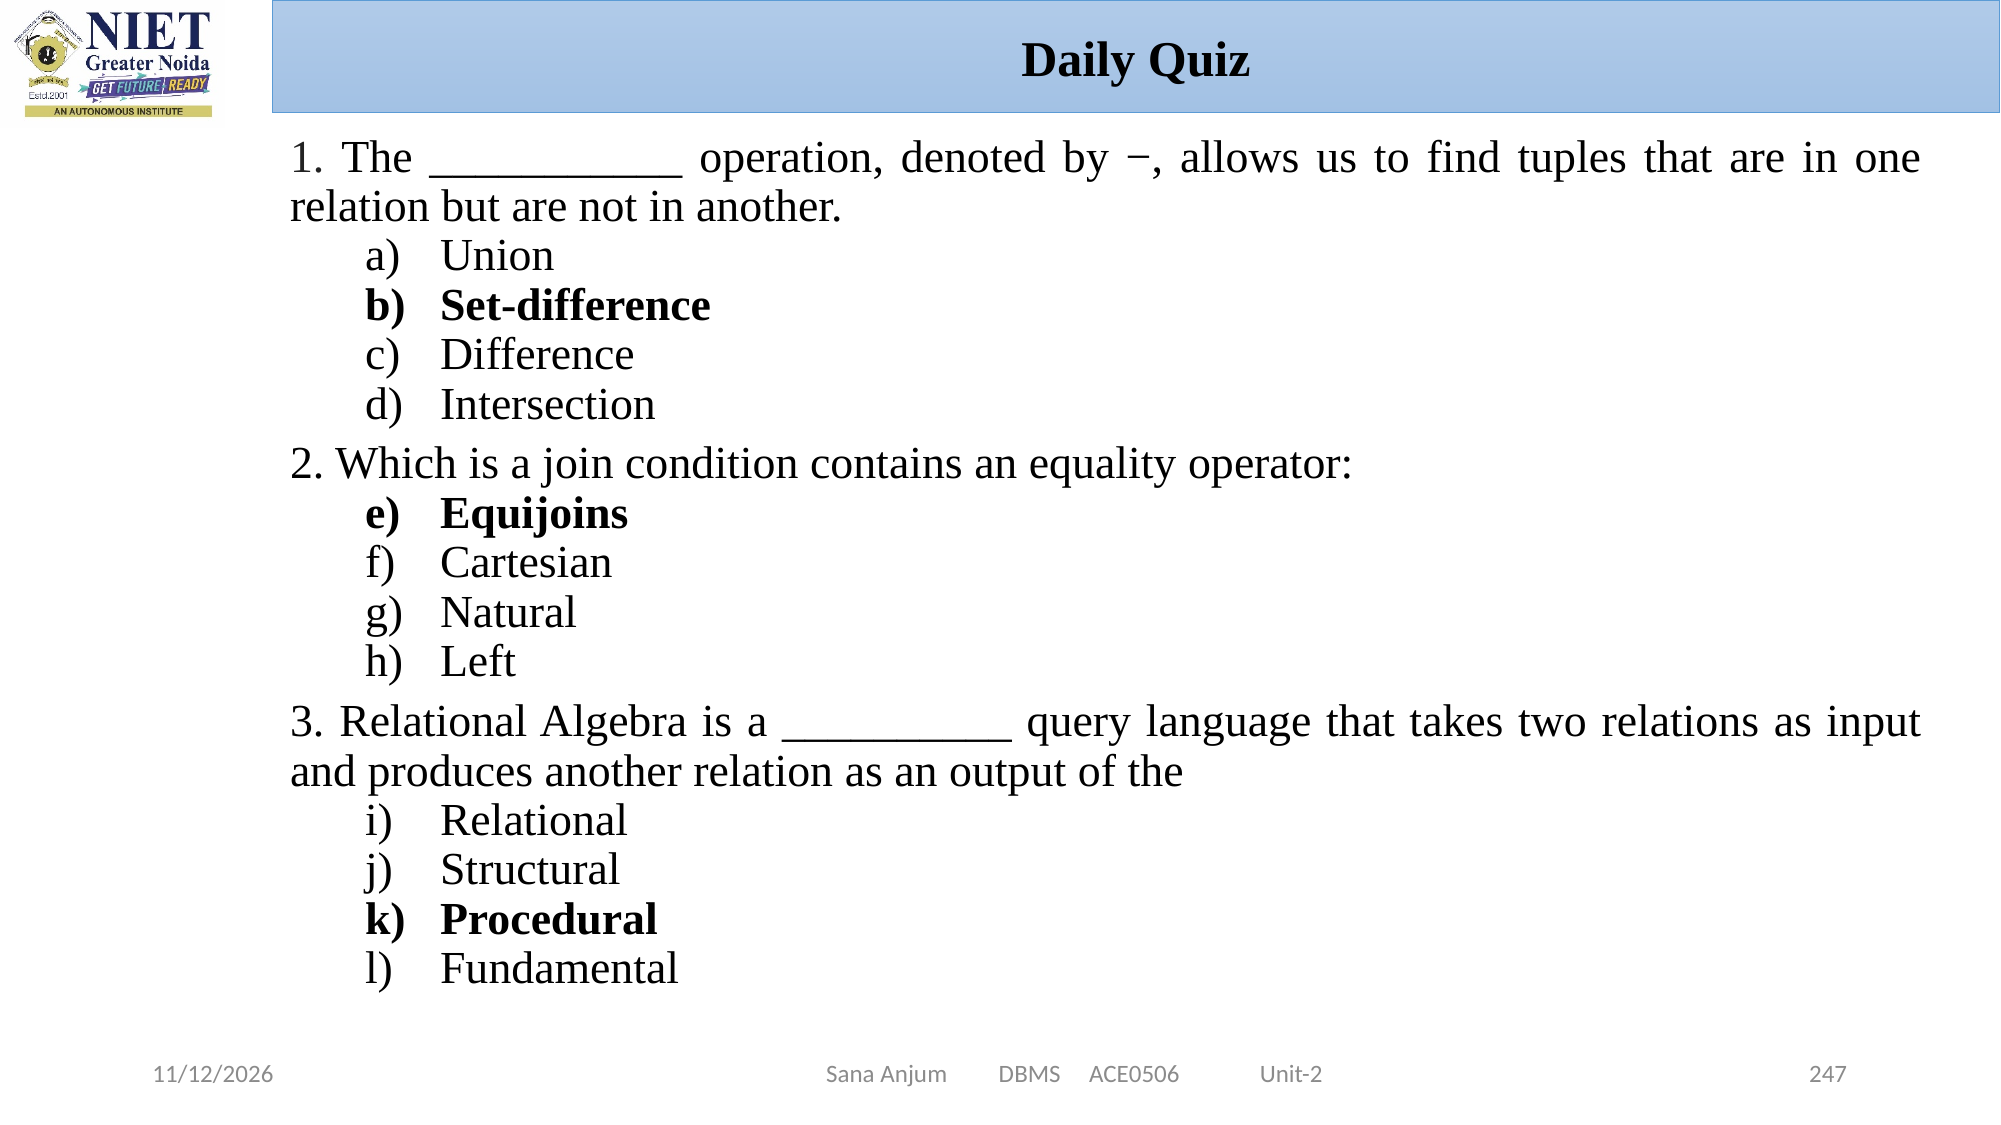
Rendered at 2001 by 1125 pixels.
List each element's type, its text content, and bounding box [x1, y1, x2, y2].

footer Sana Anjum DBMS ACE0506 Unit-2 [662, 1042, 1412, 1103]
picture [0, 0, 225, 128]
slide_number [137, 1042, 588, 1103]
list 1. The ___________ operation, denoted by −, allows us to find tuples that are in one relation but are not in another. Union Set-difference Difference Intersection 2. Which is a join condition contains an equality operator: Equijoins Cartesian Natural Left 3. Relational Algebra is a __________ query language that takes two relations as input and produces another relation as an output of the Relational Structural Procedural Fundamental [275, 125, 1938, 1045]
slide_number 247 [1412, 1042, 1863, 1103]
text_box Daily Quiz [272, 0, 2000, 113]
